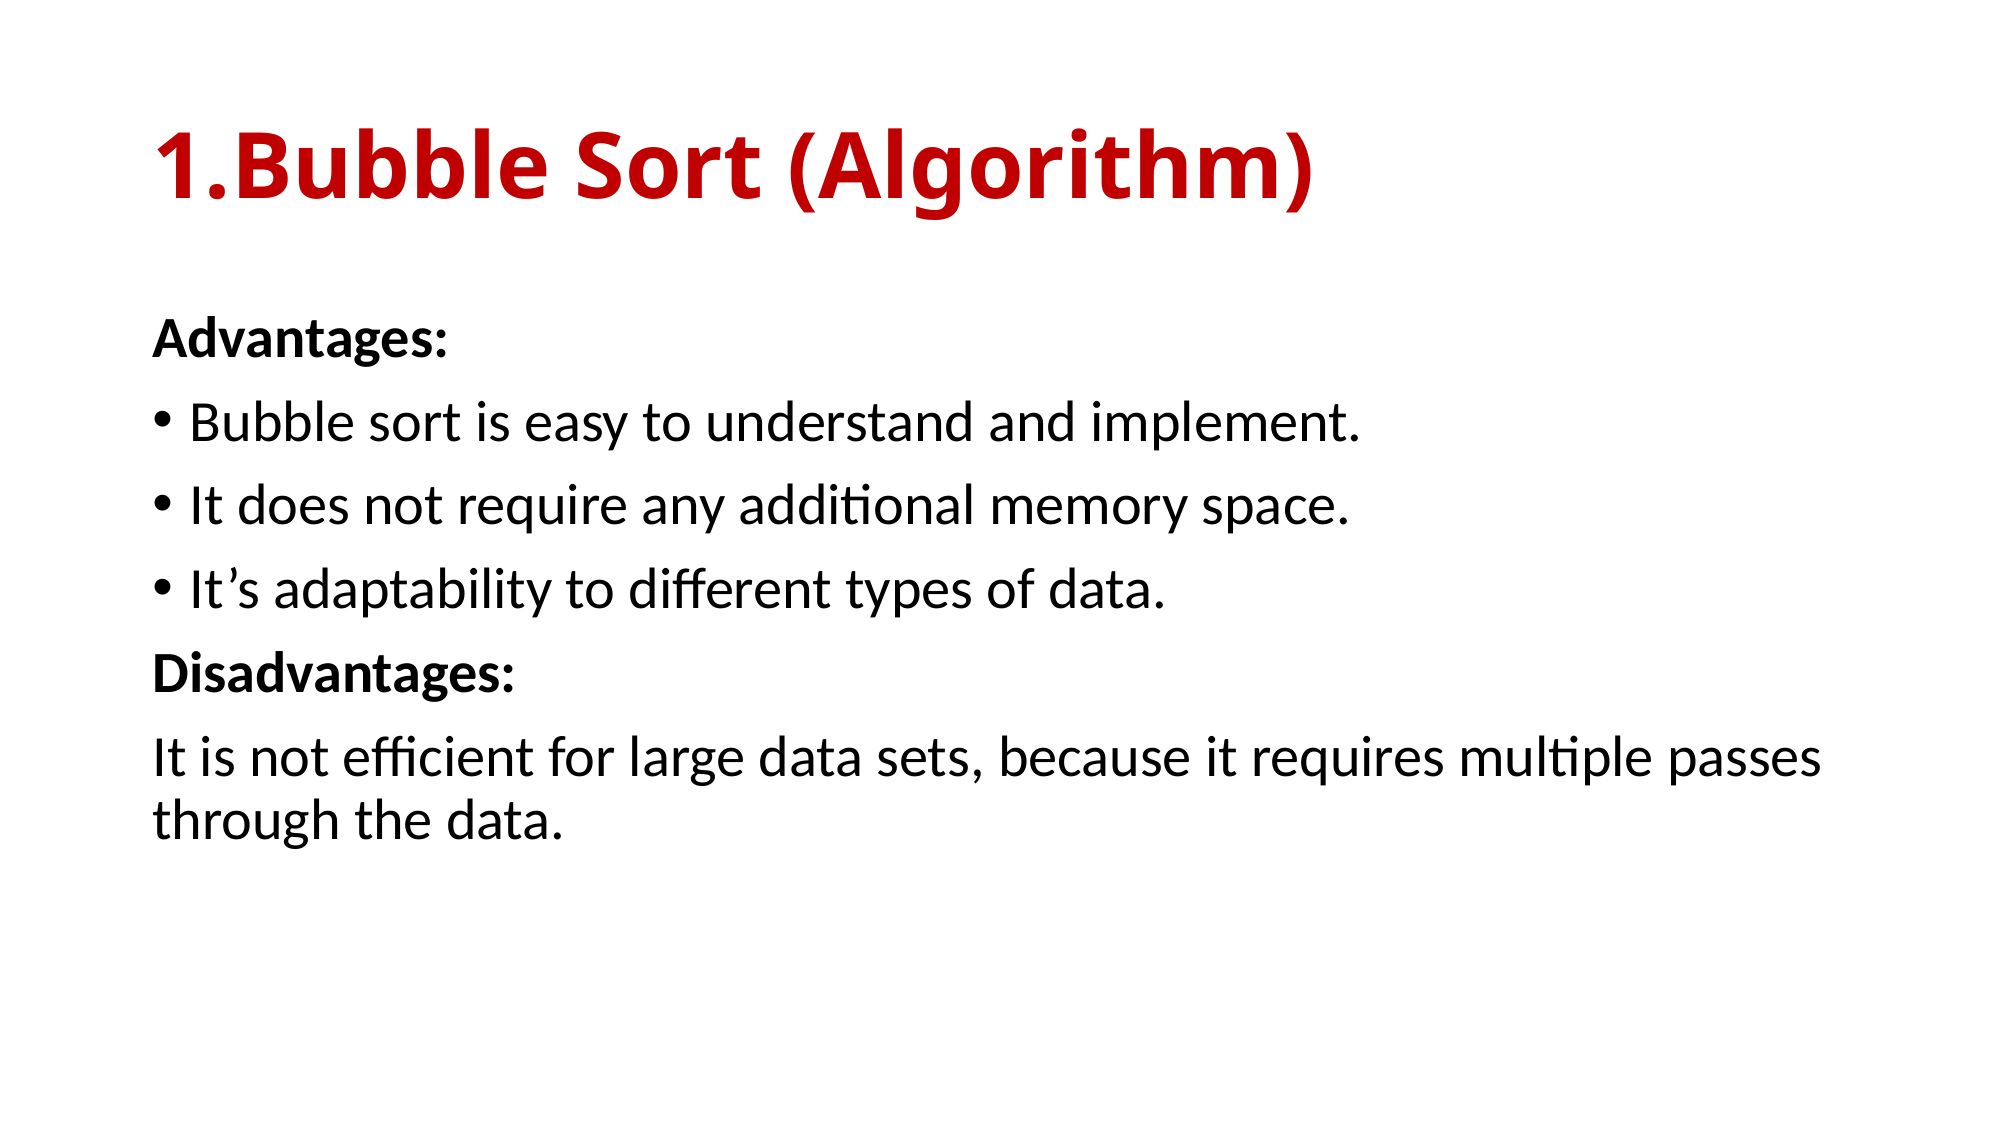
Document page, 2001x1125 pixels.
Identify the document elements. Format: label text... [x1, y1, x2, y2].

title 1.Bubble Sort (Algorithm) [137, 59, 1863, 278]
list Advantages: Bubble sort is easy to understand and implement. It does not require any additional memory space. It’s adaptability to different types of data. Disadvantages: It is not efficient for large data sets, because it requires multiple passes through the data. [137, 299, 1863, 1014]
